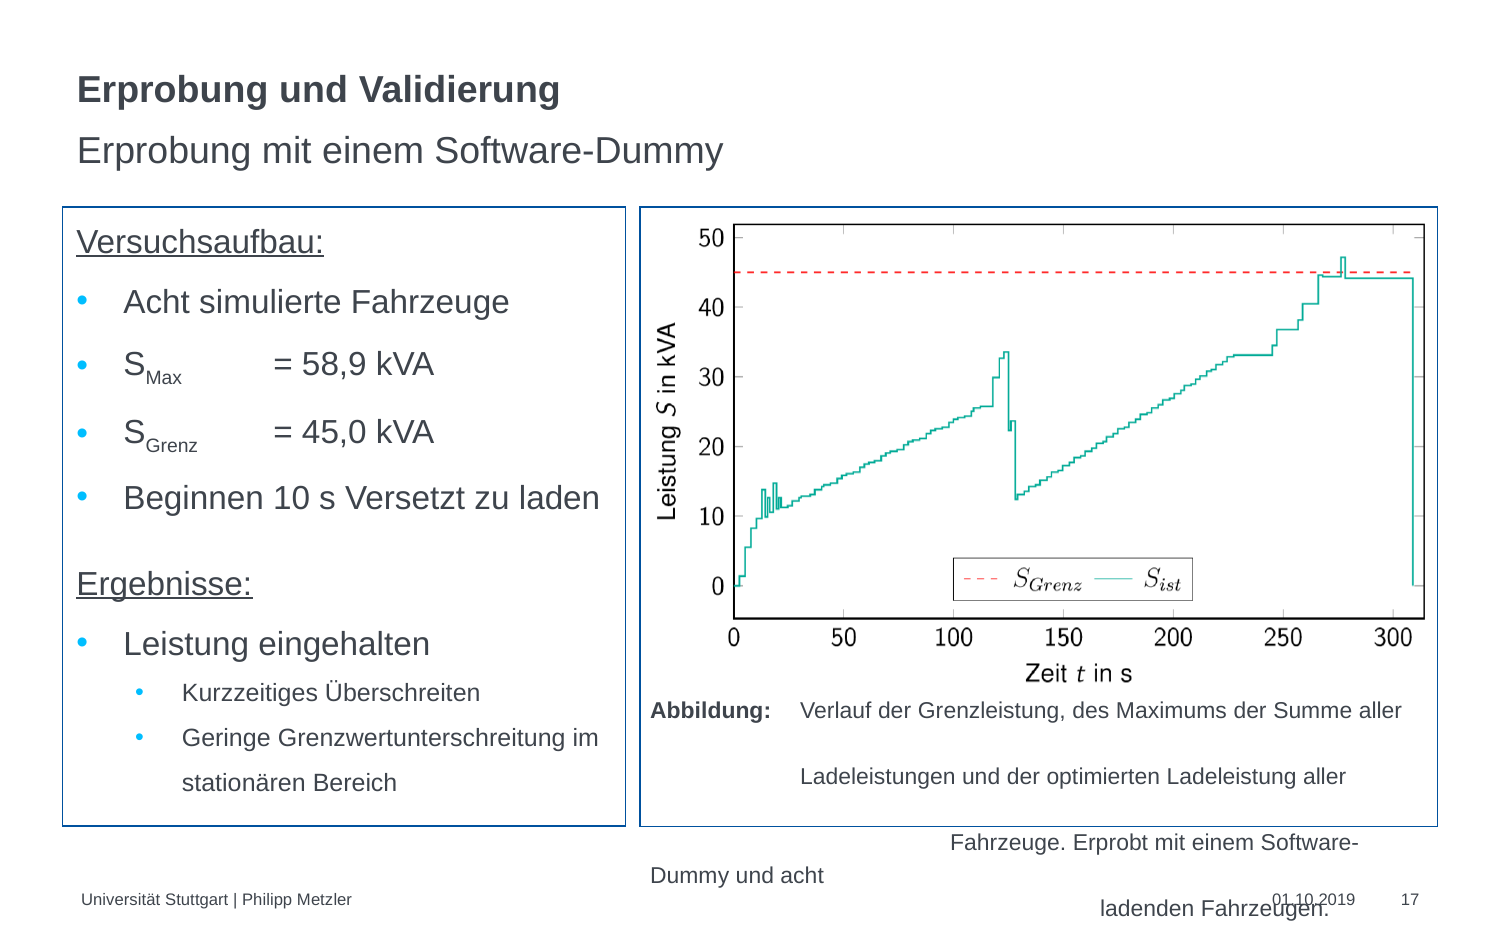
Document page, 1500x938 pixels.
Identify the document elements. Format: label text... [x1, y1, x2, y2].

footer Universität Stuttgart | Philipp Metzler [76, 888, 1072, 910]
picture [645, 216, 1433, 688]
text_box [639, 206, 1438, 827]
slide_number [1272, 888, 1360, 910]
title Erprobung und Validierung [76, 64, 1424, 111]
slide_number 17 [1400, 888, 1438, 910]
text_box [61, 206, 627, 827]
list Erprobung mit einem Software-Dummy [76, 117, 1424, 163]
text_box Versuchsaufbau: Acht simulierte Fahrzeuge SMax = 58,9 kVA SGrenz = 45,0 kVA Beginnen 10 s Versetzt zu laden Ergebnisse: Leistung eingehalten Kurzzeitiges Überschreiten Geringe Grenzwertunterschreitung im stationären Bereich [76, 200, 617, 825]
